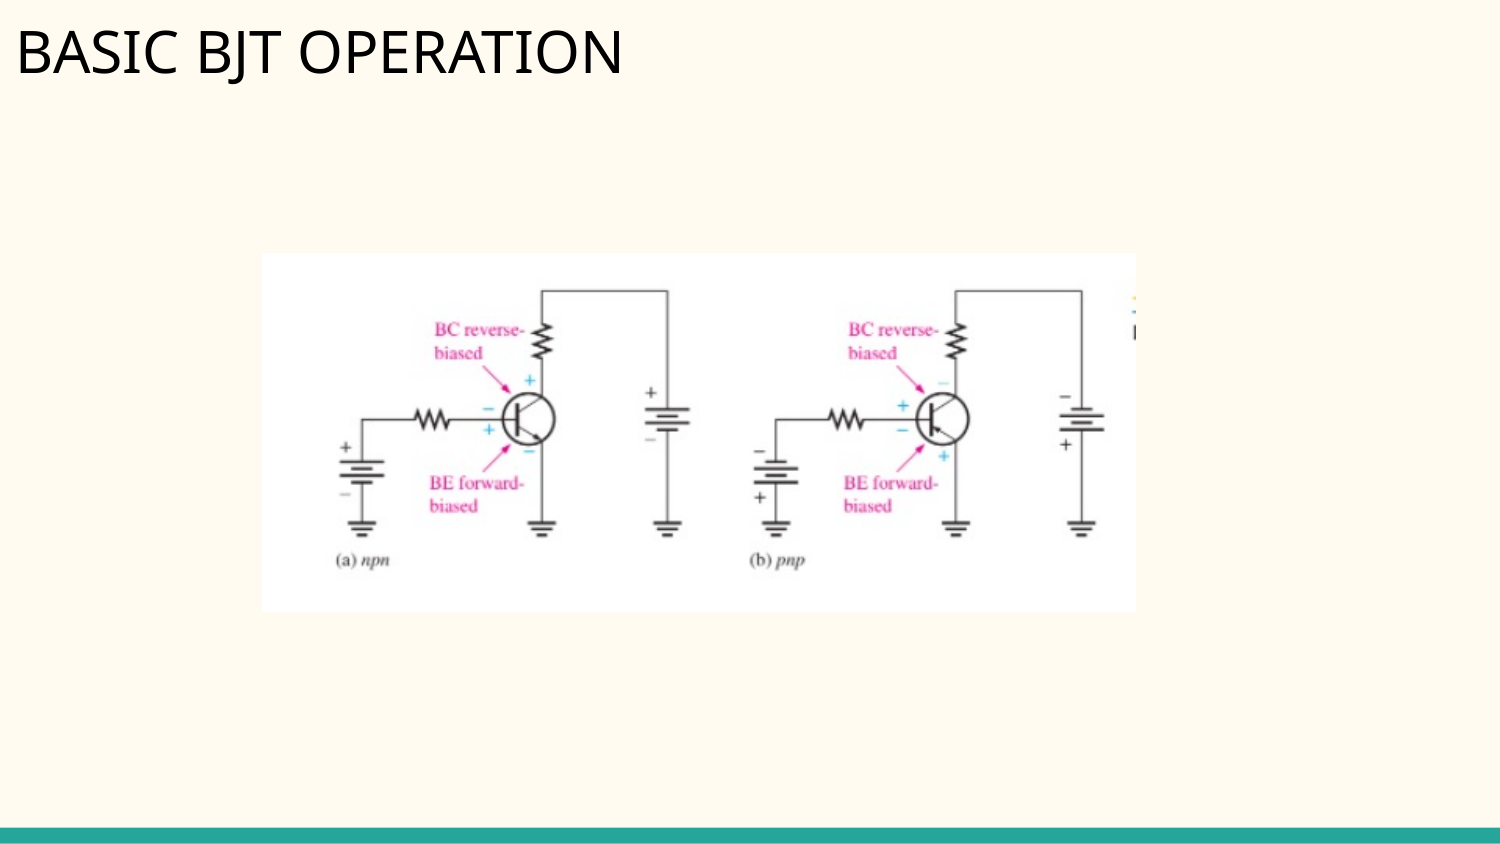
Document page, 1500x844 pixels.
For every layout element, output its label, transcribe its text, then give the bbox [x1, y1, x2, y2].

title BASIC BJT OPERATION [0, 0, 1398, 101]
picture [261, 253, 1136, 612]
